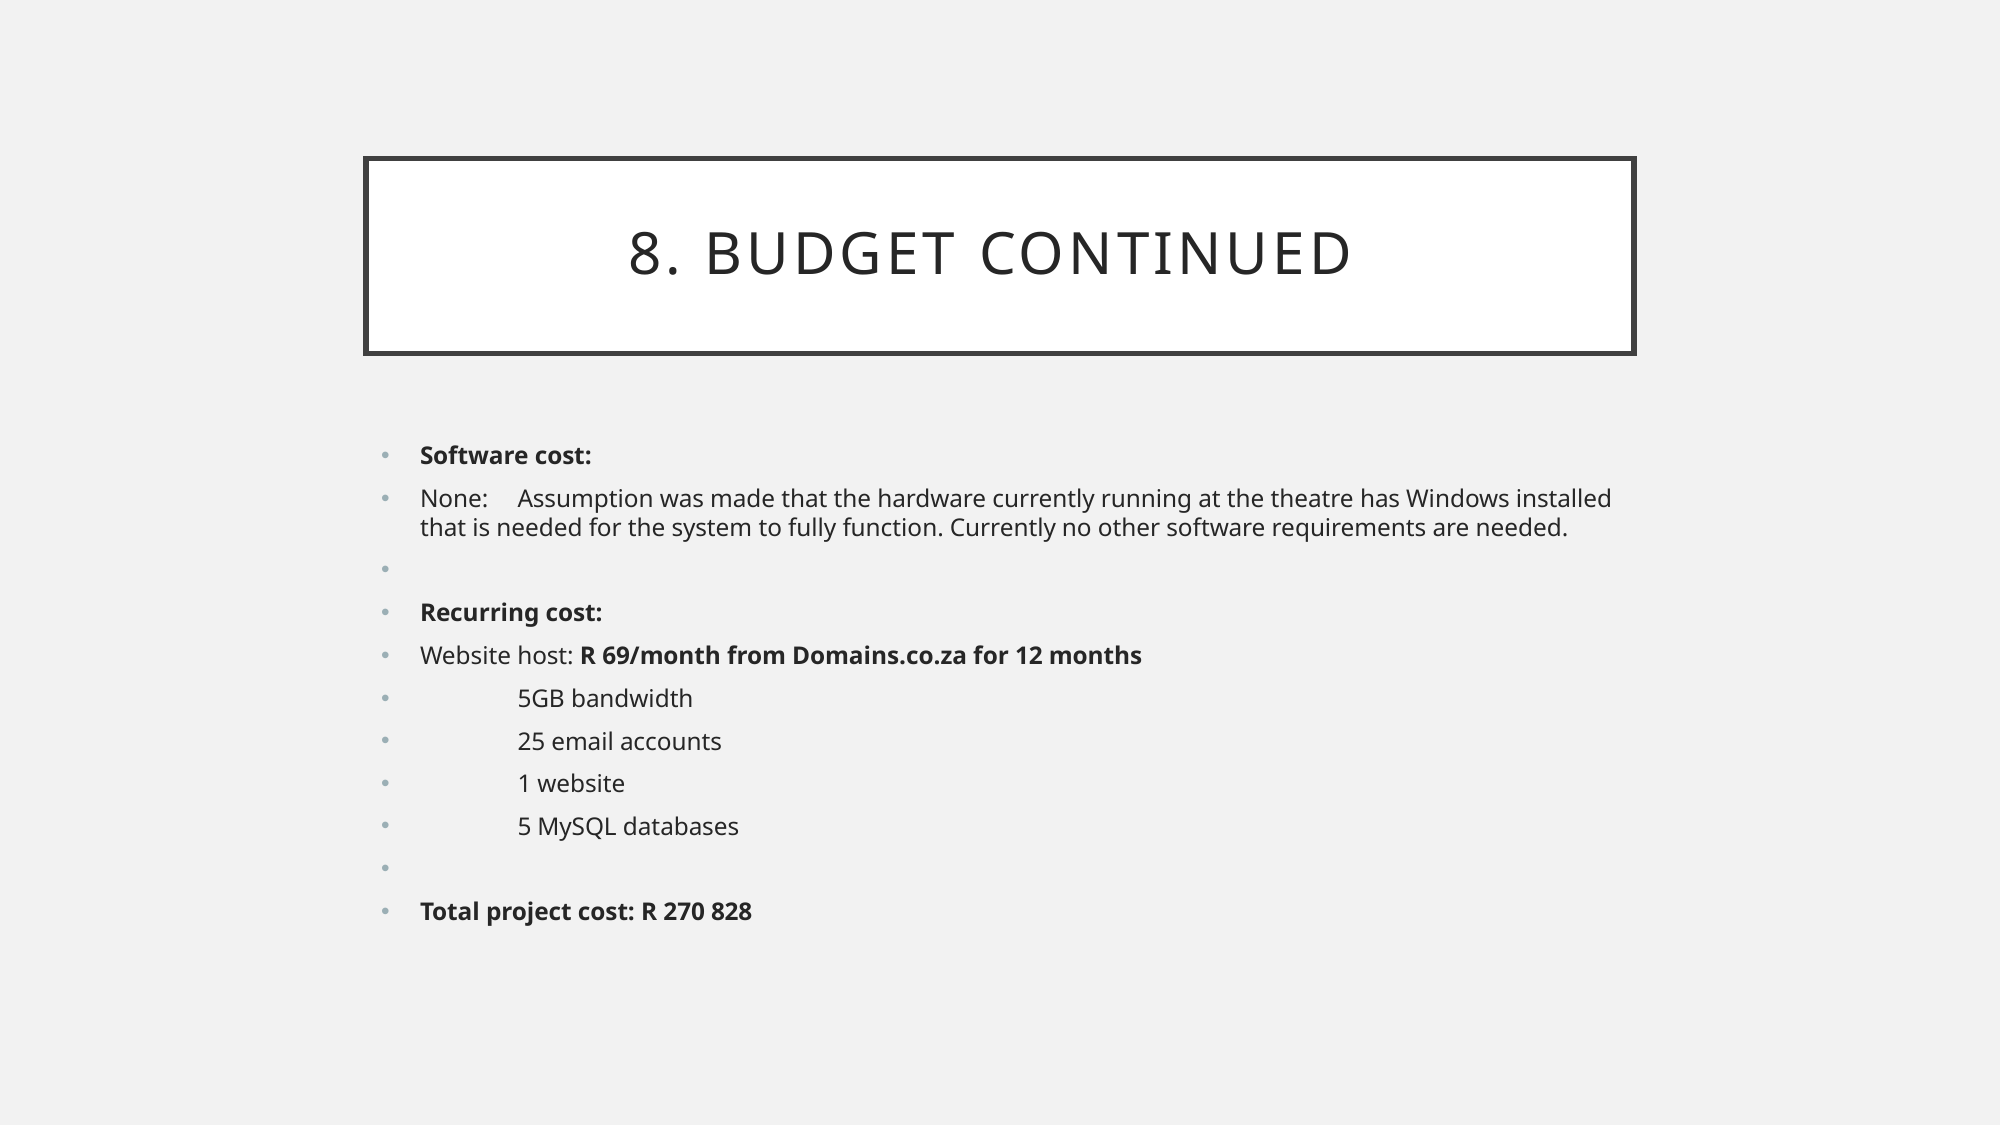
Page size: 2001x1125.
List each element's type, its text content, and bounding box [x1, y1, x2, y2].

title 8. Budget continued [363, 156, 1637, 356]
list Software cost: None: Assumption was made that the hardware currently running at the theatre has Windows installed that is needed for the system to fully function. Currently no other software requirements are needed. Recurring cost: Website host: R 69/month from Domains.co.za for 12 months 5GB bandwidth 25 email accounts 1 website 5 MySQL databases Total project cost: R 270 828 [366, 432, 1634, 942]
